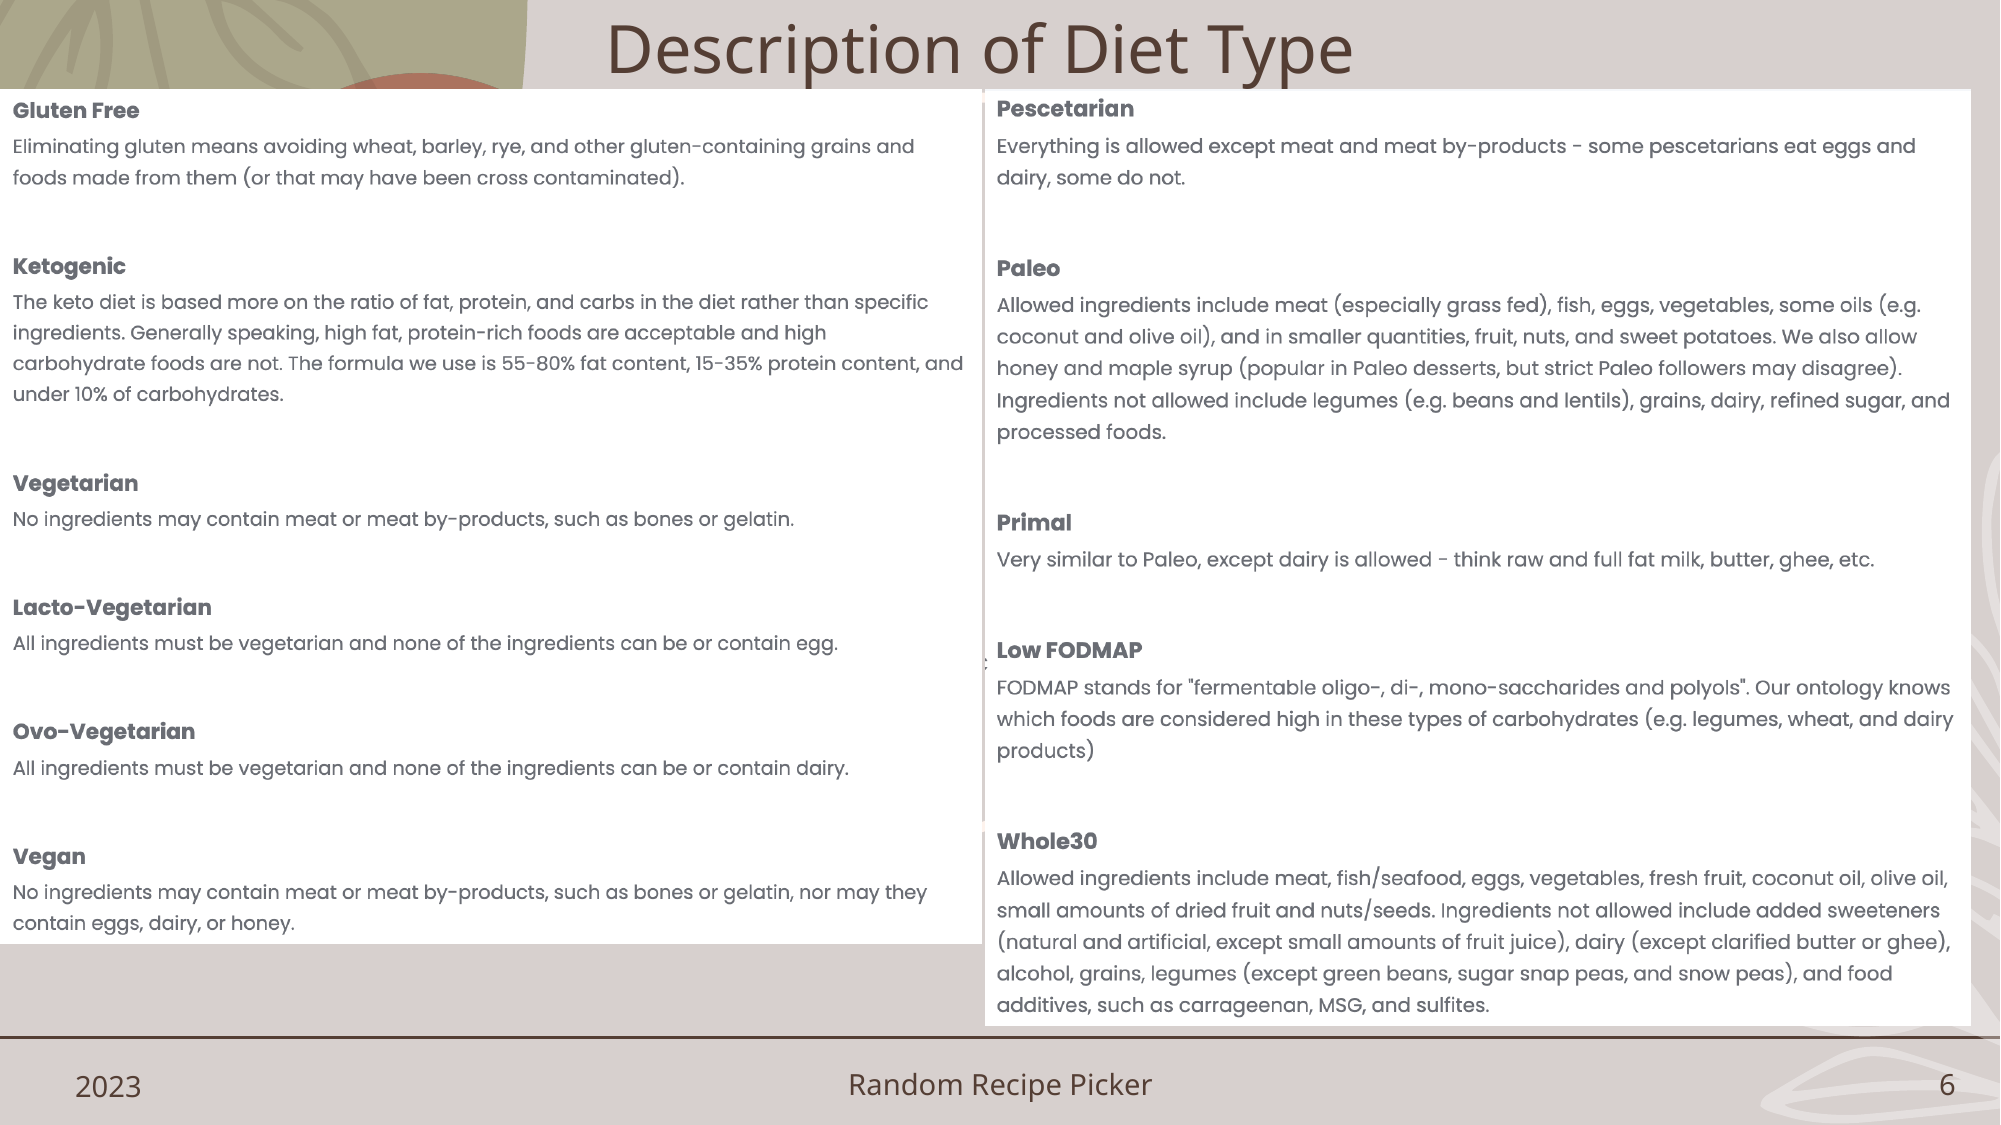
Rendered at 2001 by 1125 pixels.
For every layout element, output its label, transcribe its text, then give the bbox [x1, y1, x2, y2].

slide_number 2023 [60, 1060, 222, 1112]
slide_number 6 [1808, 1060, 1971, 1112]
picture [0, 73, 982, 944]
text_box Description of Diet Type [300, 0, 1662, 95]
footer Random Recipe Picker [718, 1060, 1283, 1112]
picture [985, 89, 1971, 1027]
